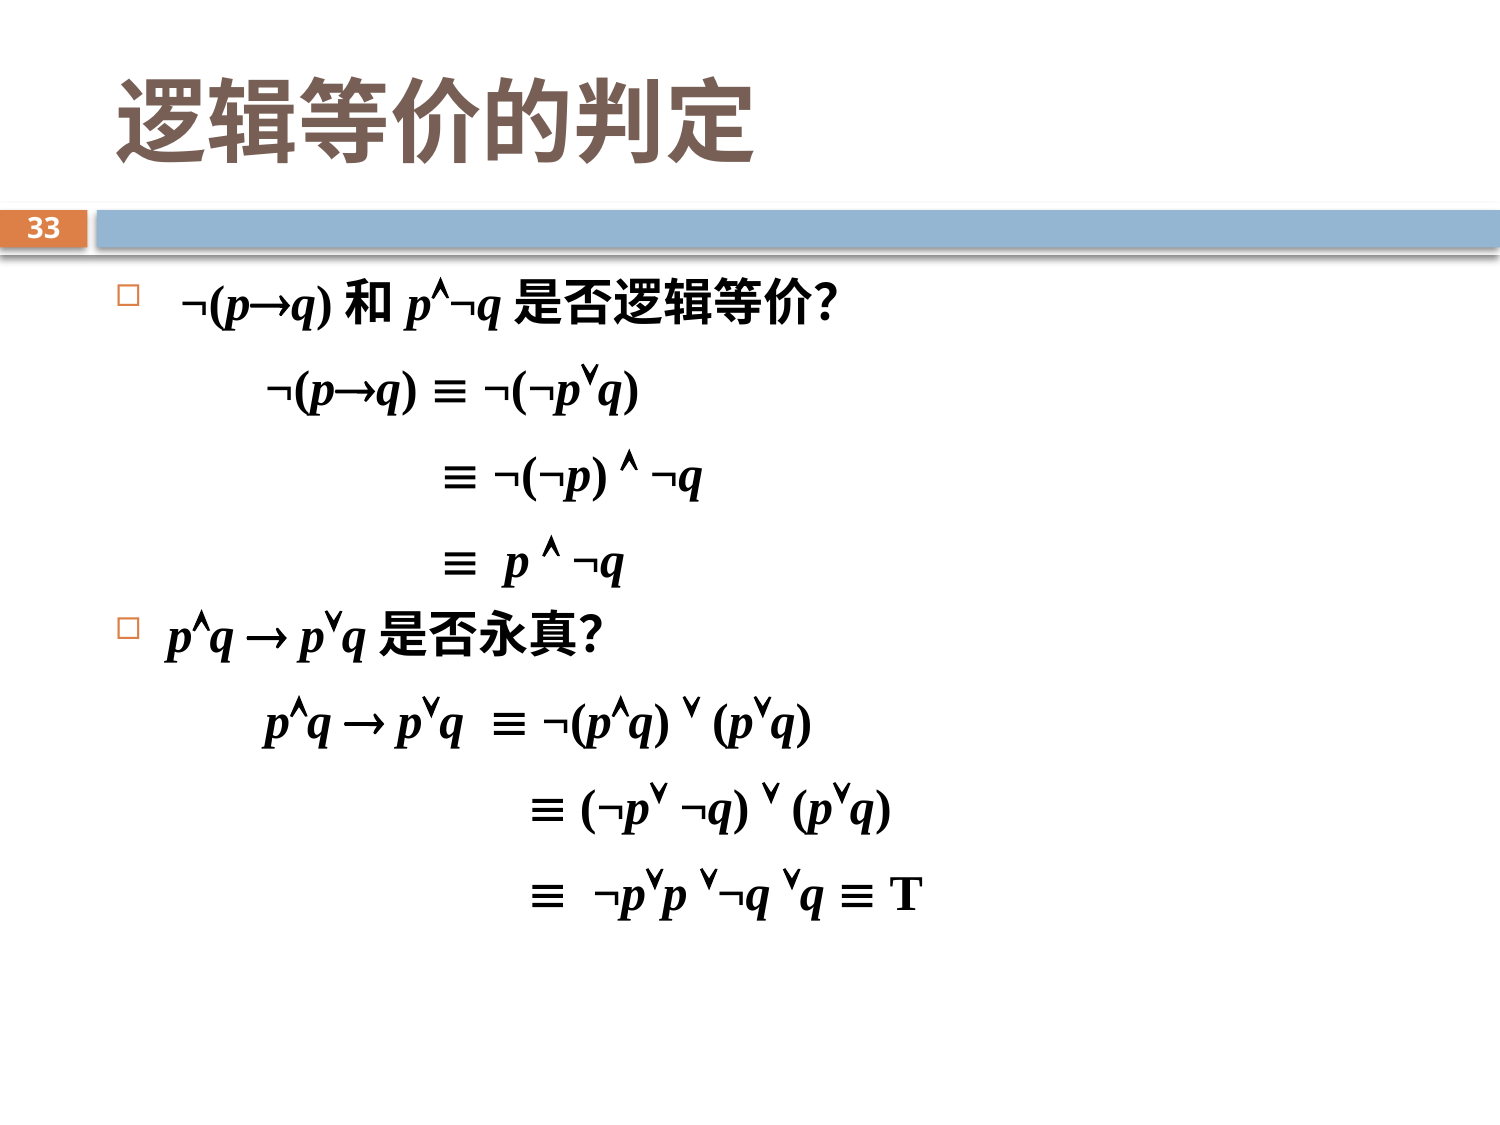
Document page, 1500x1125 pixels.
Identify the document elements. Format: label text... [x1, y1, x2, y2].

title 逻辑等价的判定 [100, 37, 1438, 200]
slide_number 33 [0, 208, 88, 249]
list ¬(pq)和p¬q是否逻辑等价？ ¬(pq)  ¬(¬pq)  ¬(¬p)  ¬q  p  ¬q pq  pq是否永真？ pq  pq  ¬(pq)  (pq)  (¬p ¬q)  (pq)  ¬pp ¬q q  T [100, 262, 1438, 1000]
